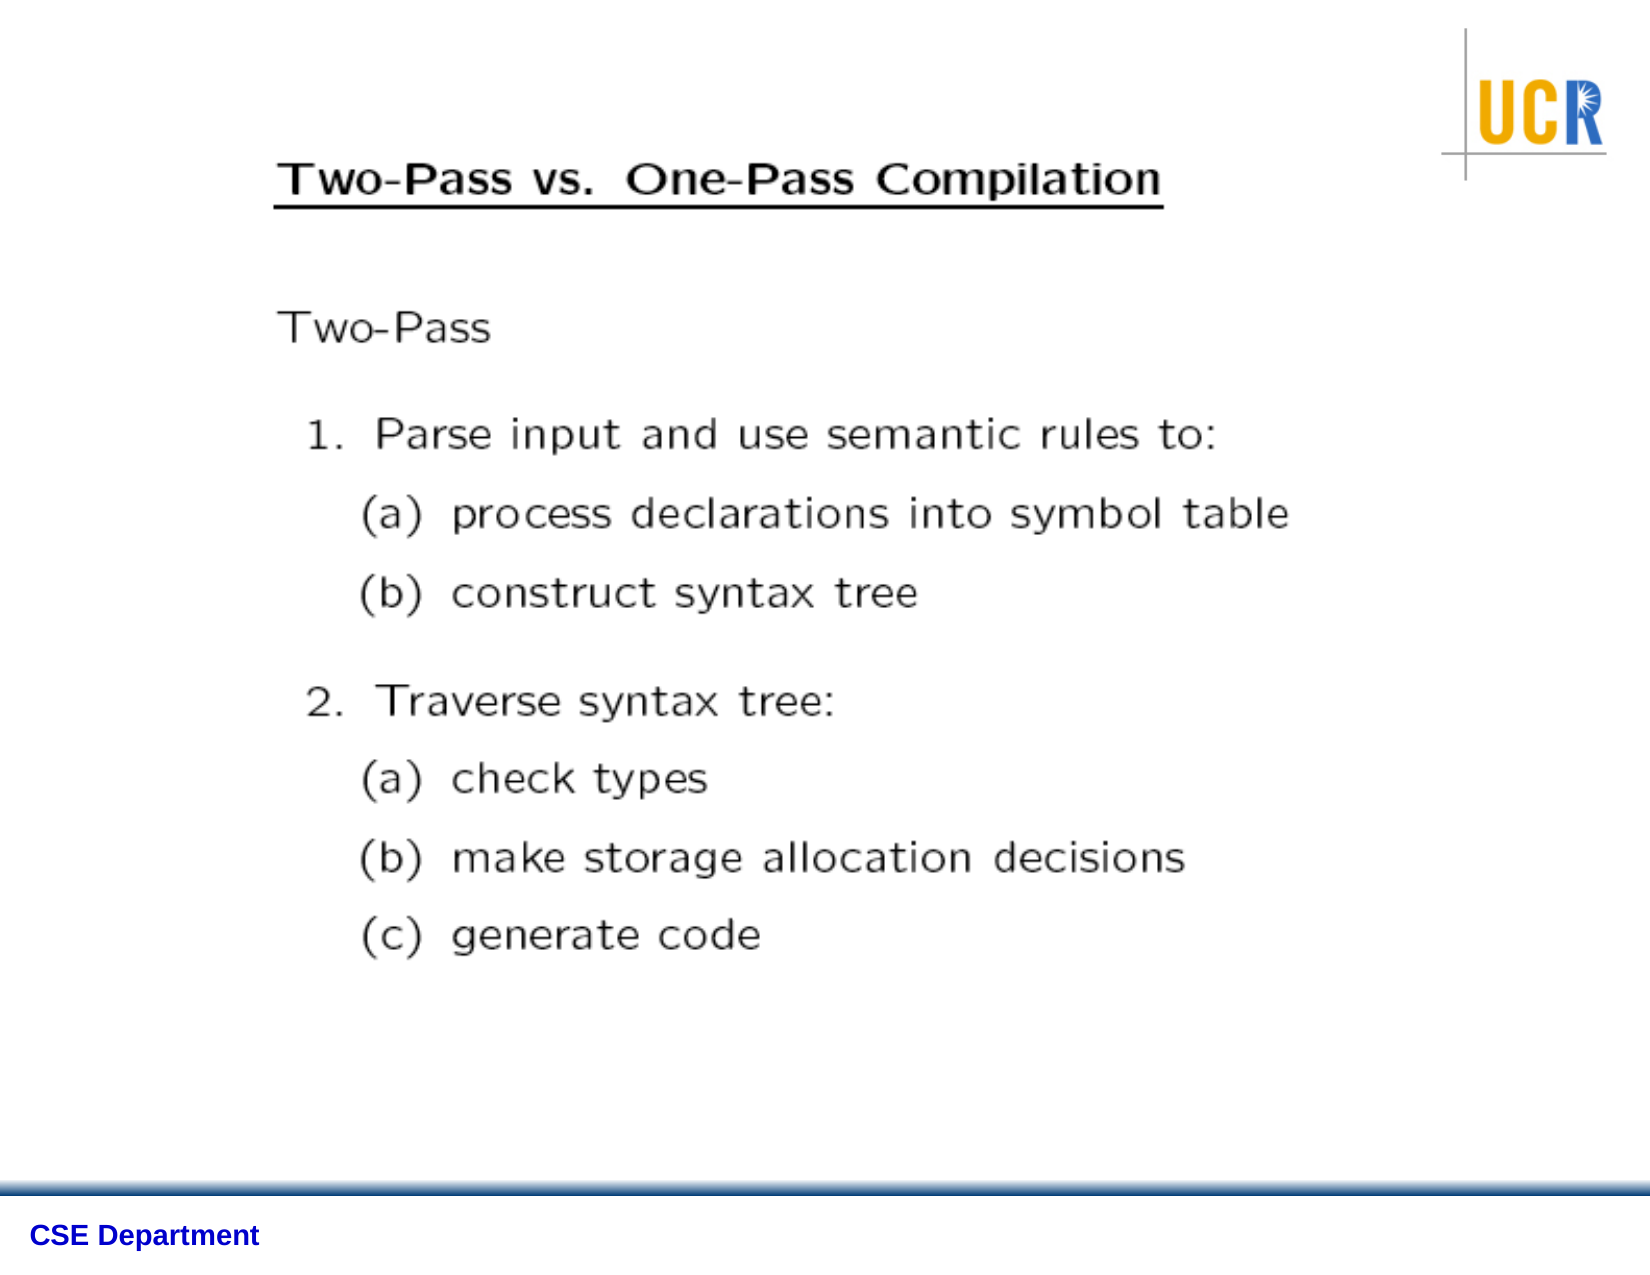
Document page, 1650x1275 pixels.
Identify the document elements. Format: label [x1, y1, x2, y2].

picture [1430, 0, 1649, 196]
picture [249, 120, 1401, 1001]
